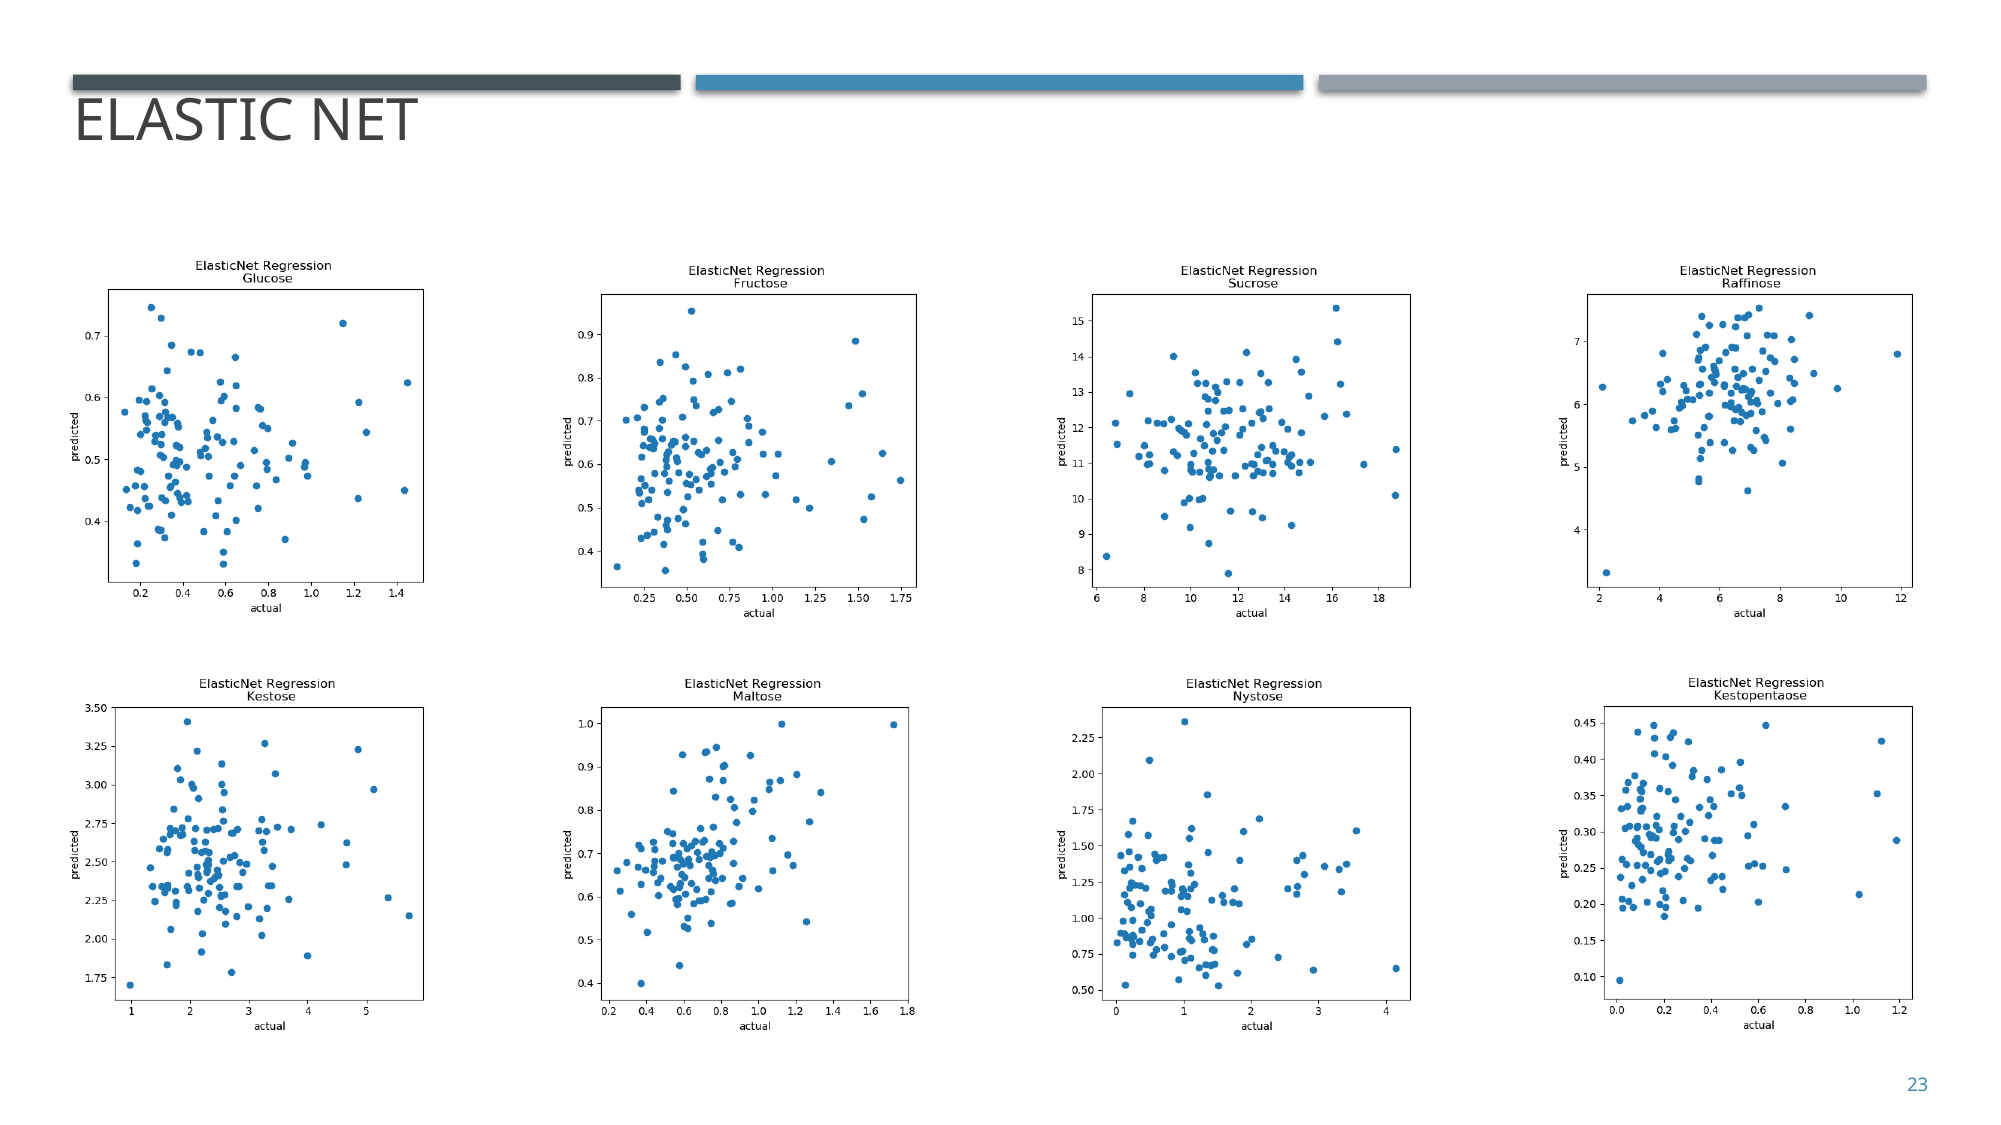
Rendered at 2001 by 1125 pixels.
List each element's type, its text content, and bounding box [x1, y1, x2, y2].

picture [1044, 667, 1421, 1044]
picture [57, 667, 434, 1044]
text_box Elastic Net [58, 75, 1210, 338]
picture [57, 248, 434, 625]
slide_number 23 [1770, 1055, 1944, 1116]
picture [1546, 666, 1923, 1043]
picture [1546, 254, 1923, 631]
picture [551, 254, 928, 631]
picture [551, 667, 928, 1044]
picture [1044, 254, 1421, 631]
